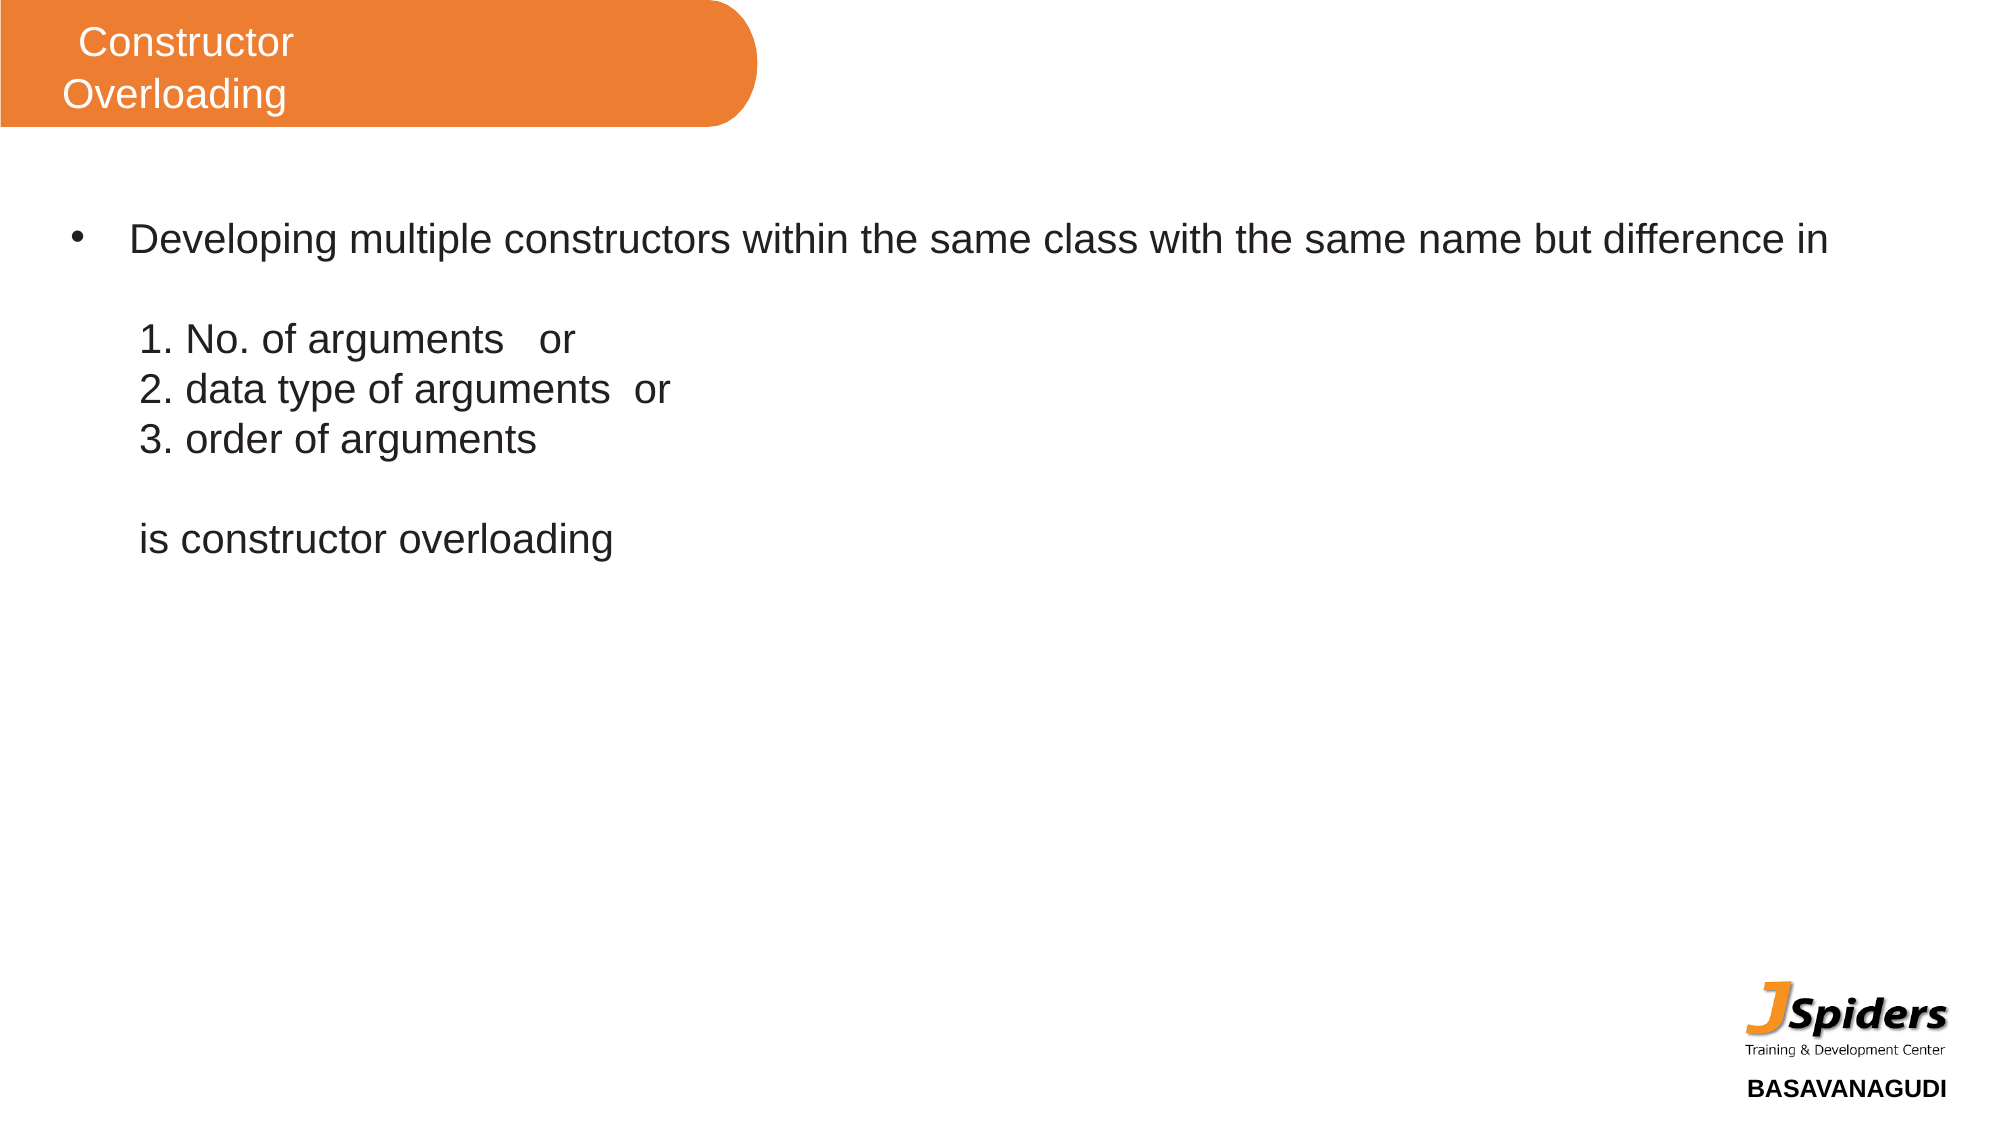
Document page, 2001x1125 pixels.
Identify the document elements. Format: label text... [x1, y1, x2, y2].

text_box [1698, 968, 1996, 1069]
text_box Developing multiple constructors within the same class with the same name but difference in 1. No. of arguments or 2. data type of arguments or 3. order of arguments is constructor overloading [63, 156, 1937, 567]
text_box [0, 0, 758, 128]
